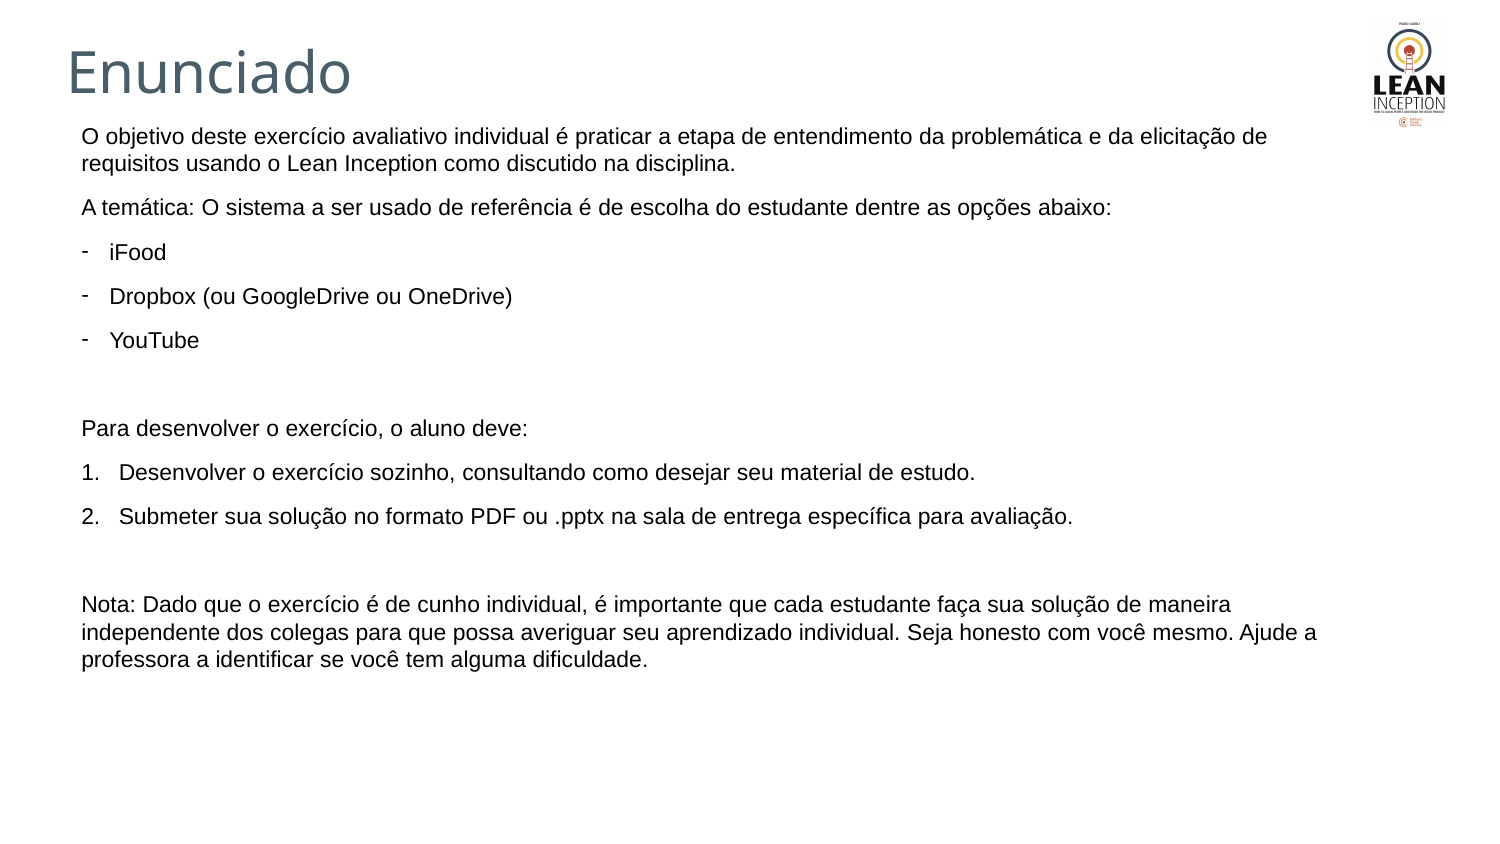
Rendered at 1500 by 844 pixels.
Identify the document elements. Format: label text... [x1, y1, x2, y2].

title Enunciado [51, 20, 1368, 114]
picture [1370, 19, 1450, 129]
text_box O objetivo deste exercício avaliativo individual é praticar a etapa de entendimento da problemática e da elicitação de requisitos usando o Lean Inception como discutido na disciplina. A temática: O sistema a ser usado de referência é de escolha do estudante dentre as opções abaixo: iFood Dropbox (ou GoogleDrive ou OneDrive) YouTube Para desenvolver o exercício, o aluno deve: Desenvolver o exercício sozinho, consultando como desejar seu material de estudo. Submeter sua solução no formato PDF ou .pptx na sala de entrega específica para avaliação. Nota: Dado que o exercício é de cunho individual, é importante que cada estudante faça sua solução de maneira independente dos colegas para que possa averiguar seu aprendizado individual. Seja honesto com você mesmo. Ajude a professora a identificar se você tem alguma dificuldade. [66, 113, 1351, 680]
